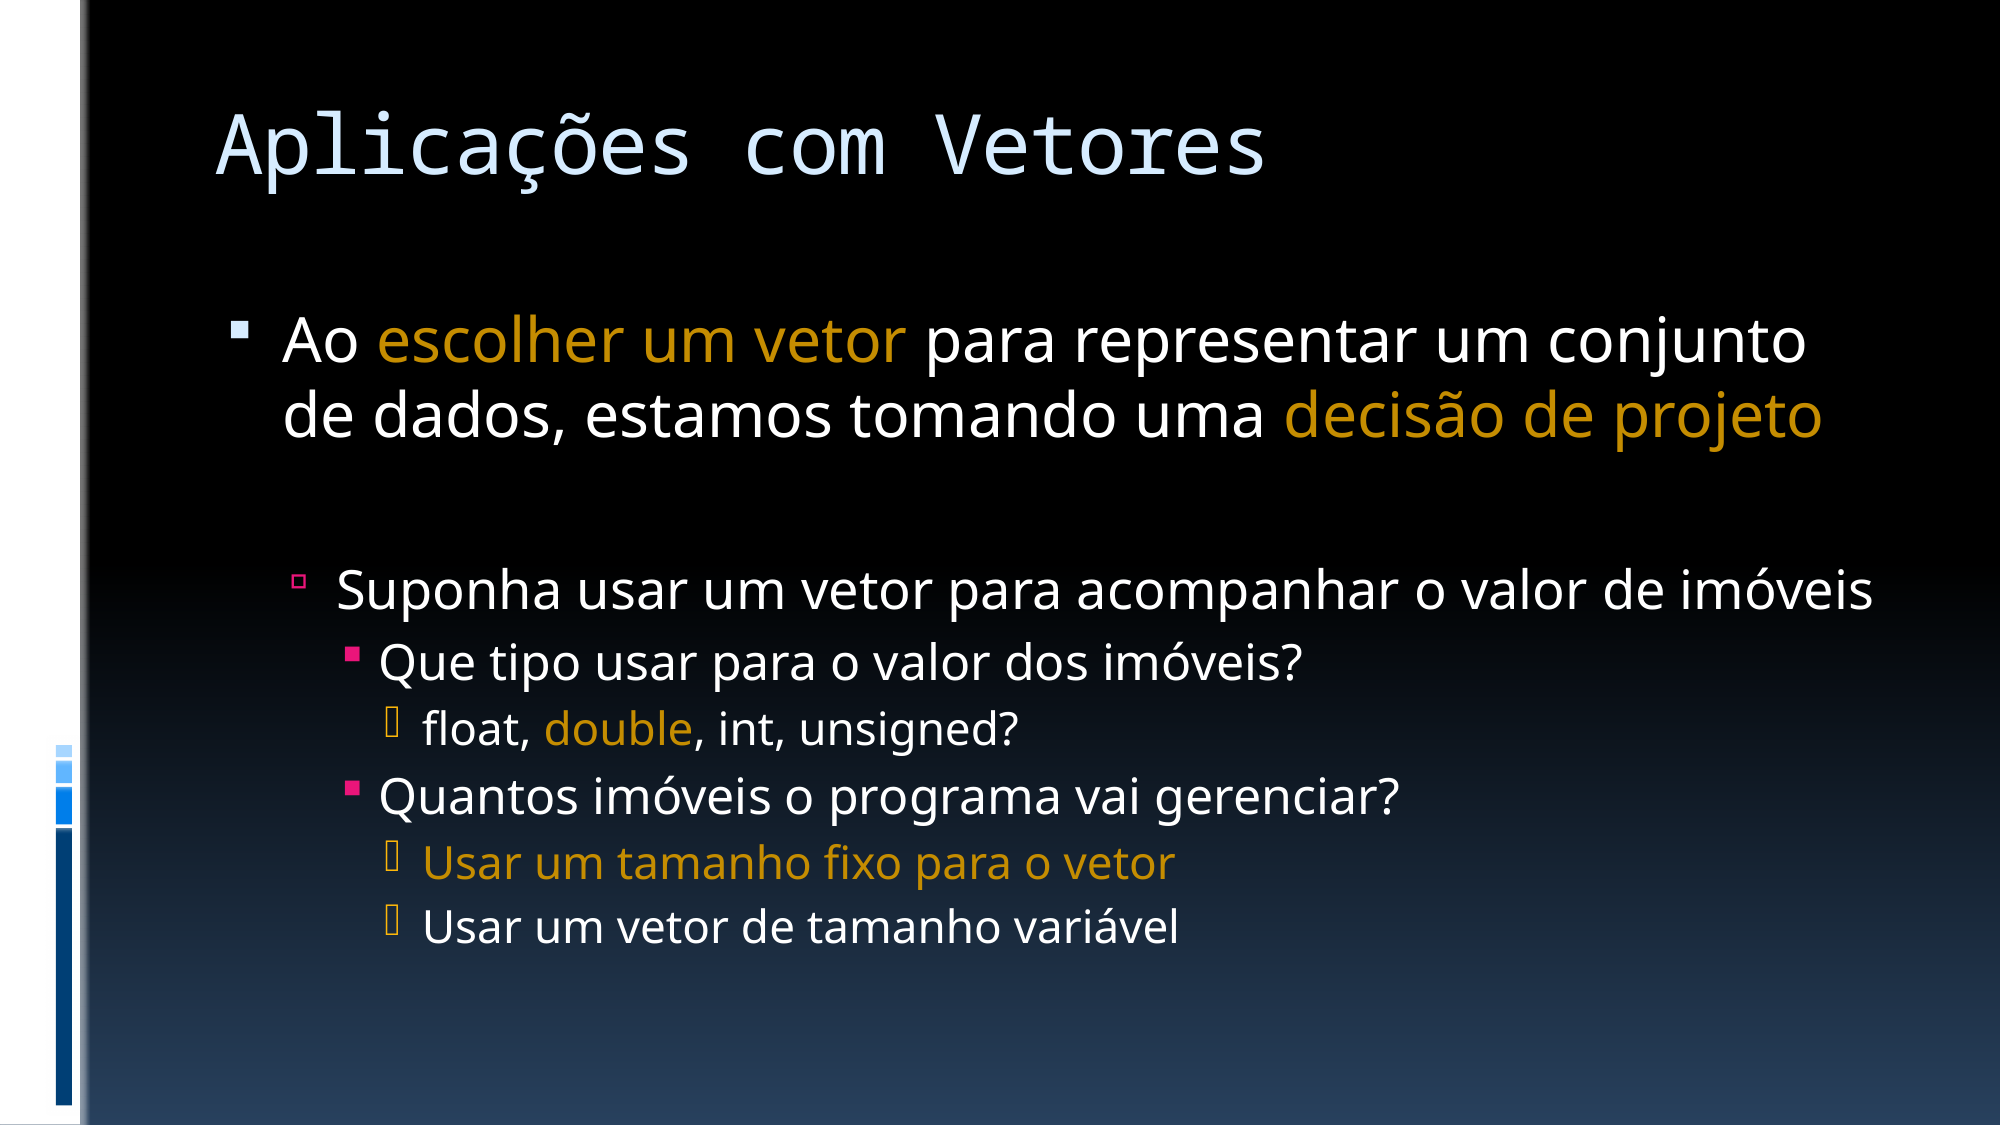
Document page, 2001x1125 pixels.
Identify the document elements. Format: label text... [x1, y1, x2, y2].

list Ao escolher um vetor para representar um conjunto de dados, estamos tomando uma decisão de projeto Suponha usar um vetor para acompanhar o valor de imóveis Que tipo usar para o valor dos imóveis? float, double, int, unsigned? Quantos imóveis o programa vai gerenciar? Usar um tamanho fixo para o vetor Usar um vetor de tamanho variável [200, 292, 1900, 1043]
title Aplicações com Vetores [200, 83, 1900, 234]
